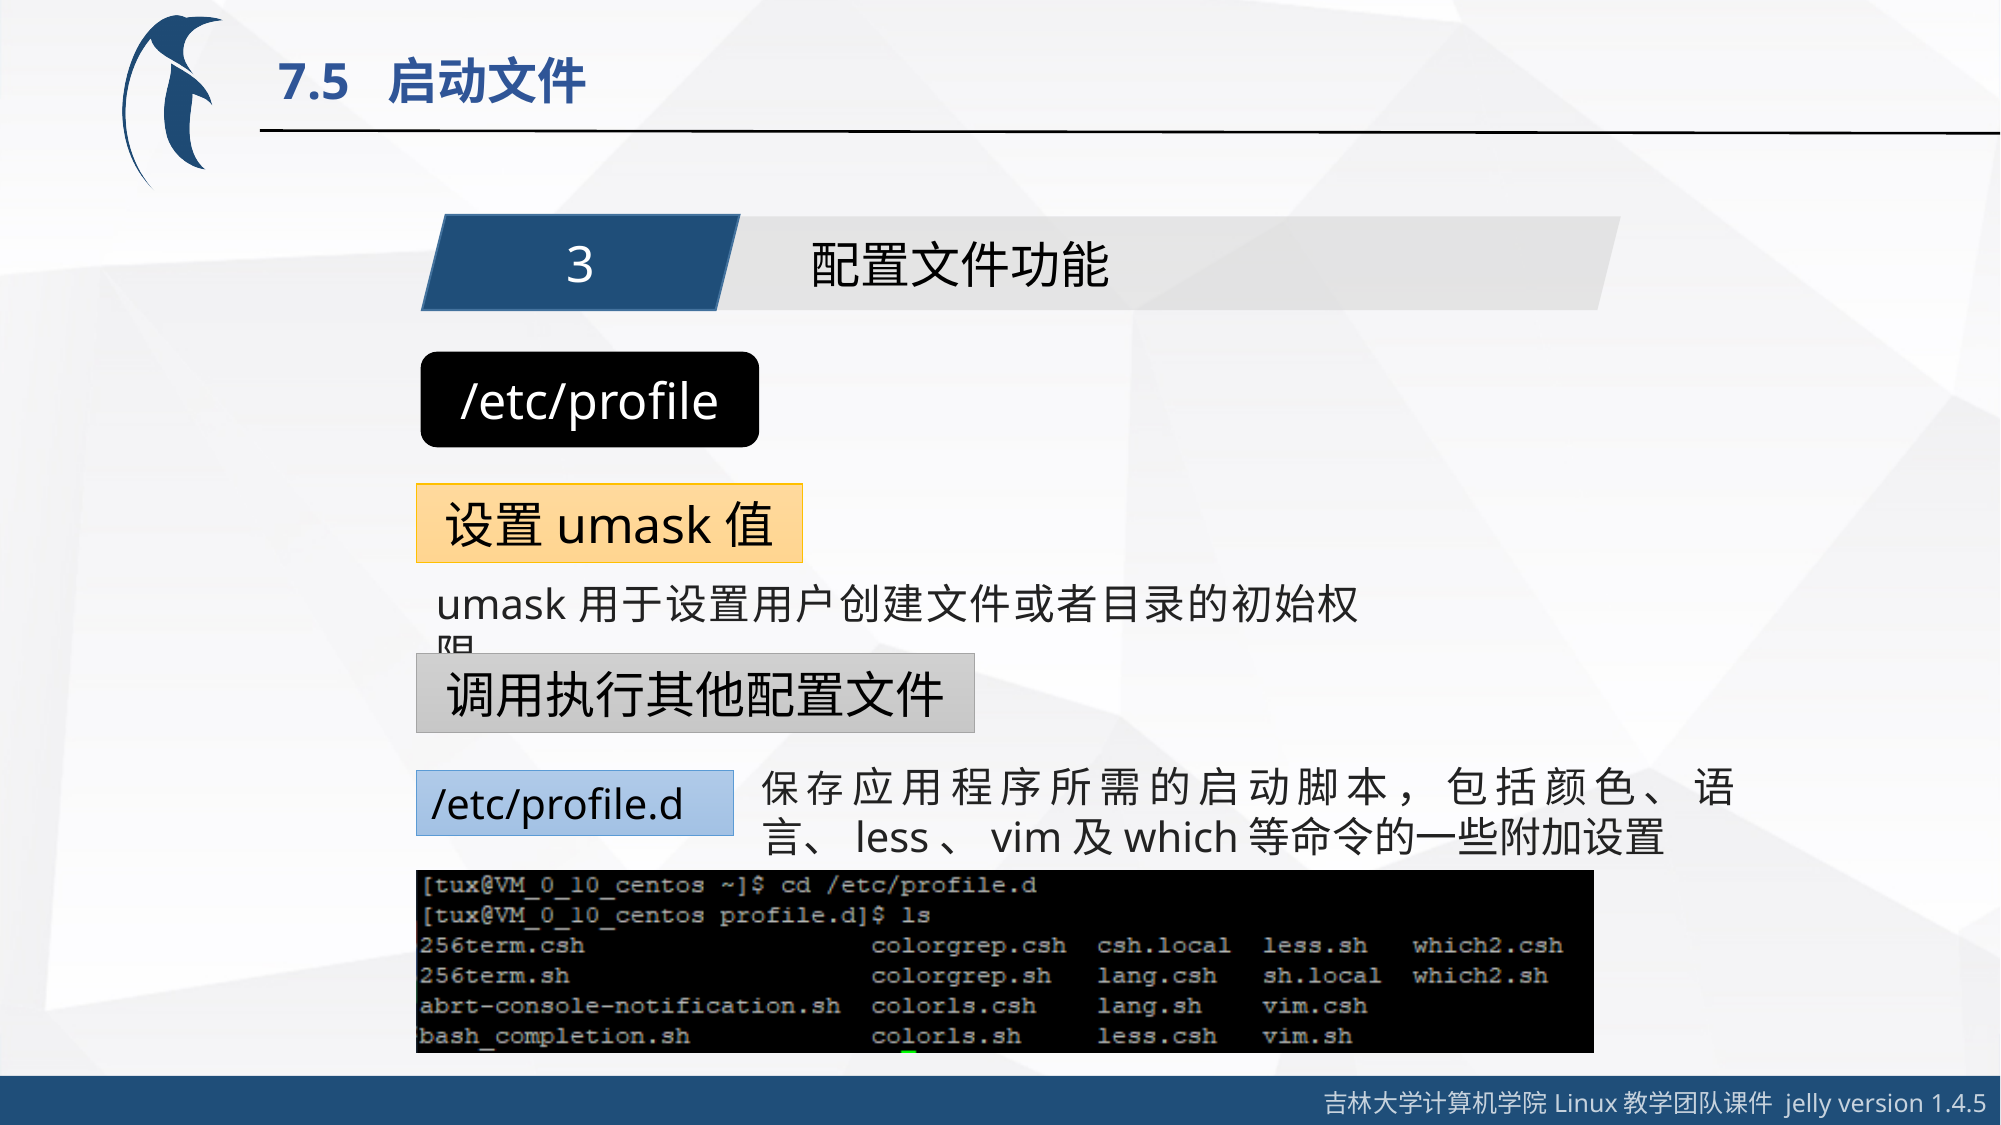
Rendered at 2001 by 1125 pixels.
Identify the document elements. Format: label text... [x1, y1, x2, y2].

text_box 配置文件功能 [717, 215, 1623, 312]
text_box umask用于设置用户创建文件或者目录的初始权限 [421, 570, 1375, 636]
text_box 设置umask值 [416, 483, 803, 563]
picture [0, 0, 2001, 1075]
text_box /etc/profile [420, 351, 760, 448]
text_box /etc/profile.d [416, 770, 734, 836]
text_box 3 [420, 213, 741, 312]
text_box 保存应用程序所需的启动脚本，包括颜色、语言、less、vim及which等命令的一些附加设置 [746, 753, 1750, 869]
text_box 调用执行其他配置文件 [416, 653, 975, 733]
text_box 7.5 启动文件 [263, 42, 1418, 118]
